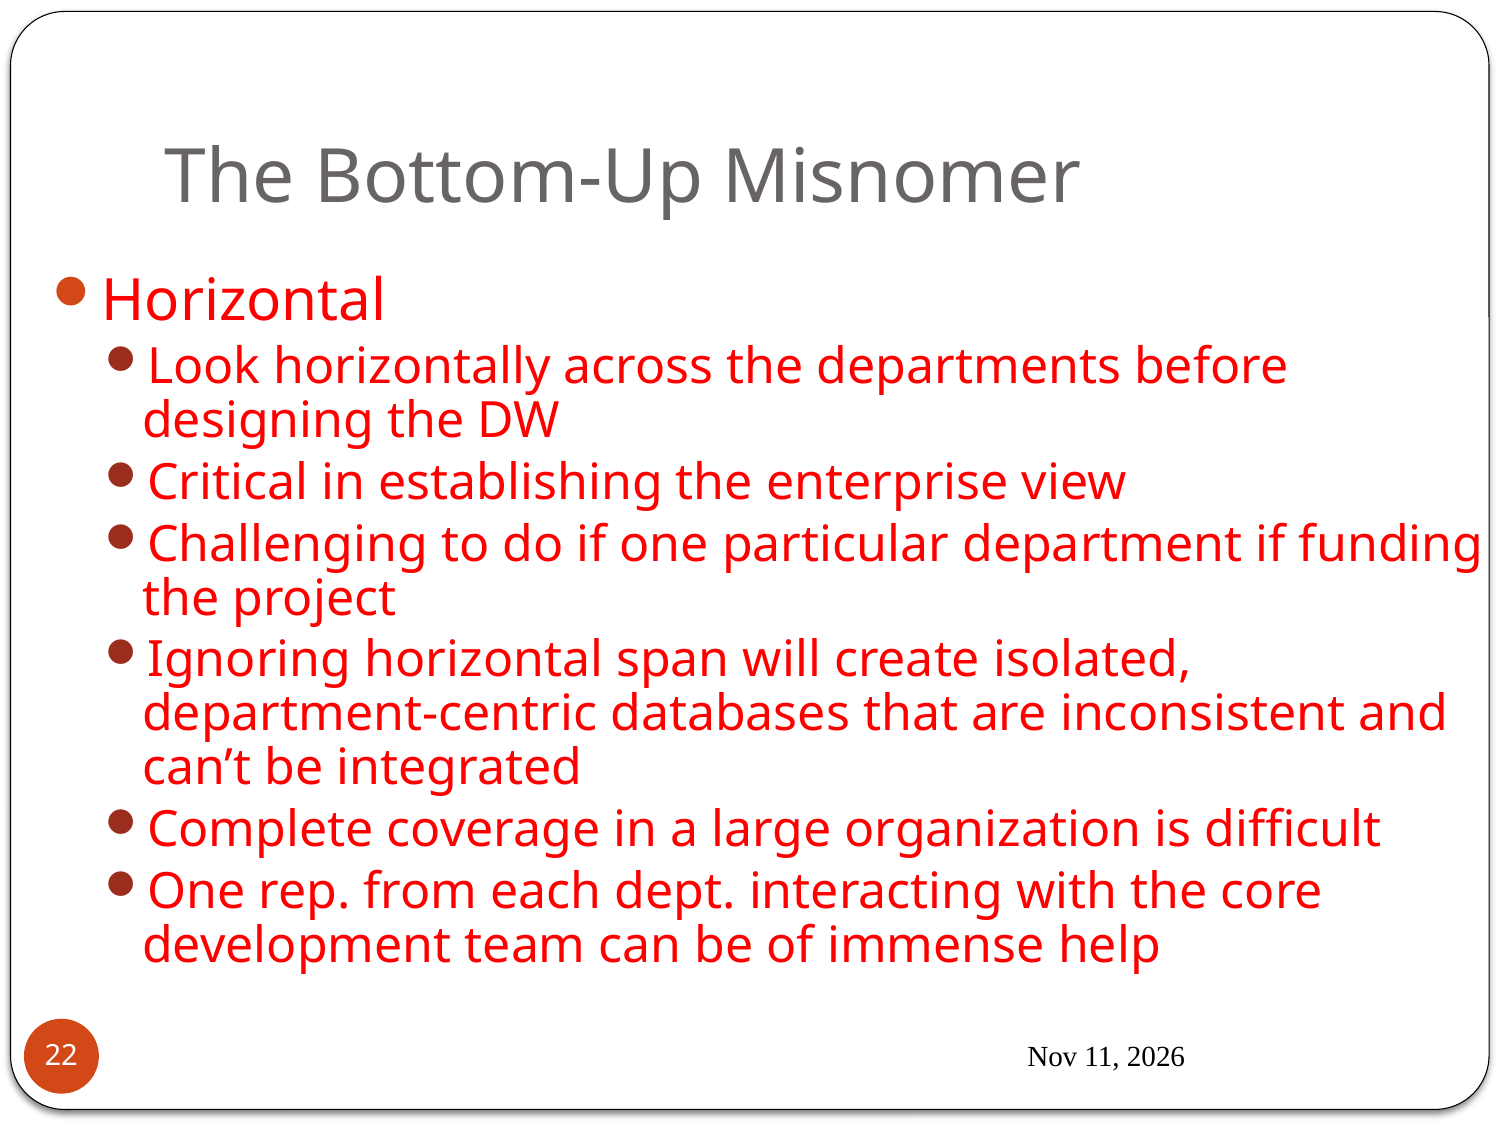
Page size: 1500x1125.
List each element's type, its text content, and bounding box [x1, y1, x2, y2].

title The Bottom-Up Misnomer [150, 45, 1425, 233]
slide_number 6-Oct-17 [1012, 1015, 1419, 1094]
list Horizontal Look horizontally across the departments before designing the DW Critical in establishing the enterprise view Challenging to do if one particular department if funding the project Ignoring horizontal span will create isolated, department-centric databases that are inconsistent and can’t be integrated Complete coverage in a large organization is difficult One rep. from each dept. interacting with the core development team can be of immense help [37, 262, 1500, 1006]
slide_number 22 [23, 1018, 99, 1094]
